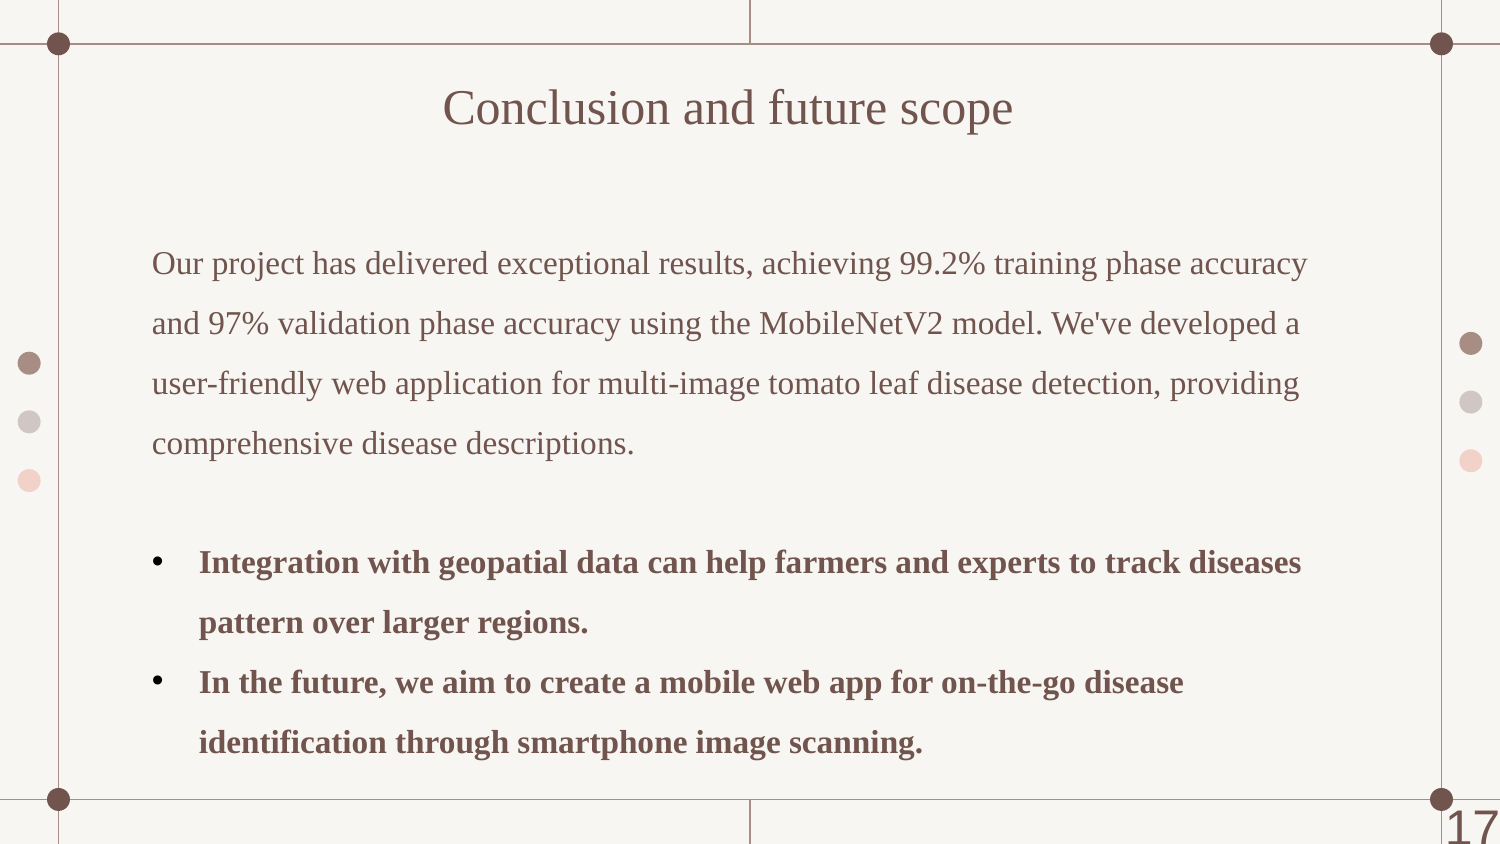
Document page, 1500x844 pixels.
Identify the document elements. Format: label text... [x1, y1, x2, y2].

title Conclusion and future scope [247, 55, 1210, 153]
text_box 17 [1429, 787, 1500, 844]
text_box Our project has delivered exceptional results, achieving 99.2% training phase accuracy and 97% validation phase accuracy using the MobileNetV2 model. We've developed a user-friendly web application for multi-image tomato leaf disease detection, providing comprehensive disease descriptions. Integration with geopatial data can help farmers and experts to track diseases pattern over larger regions. In the future, we aim to create a mobile web app for on-the-go disease identification through smartphone image scanning. [136, 206, 1363, 800]
